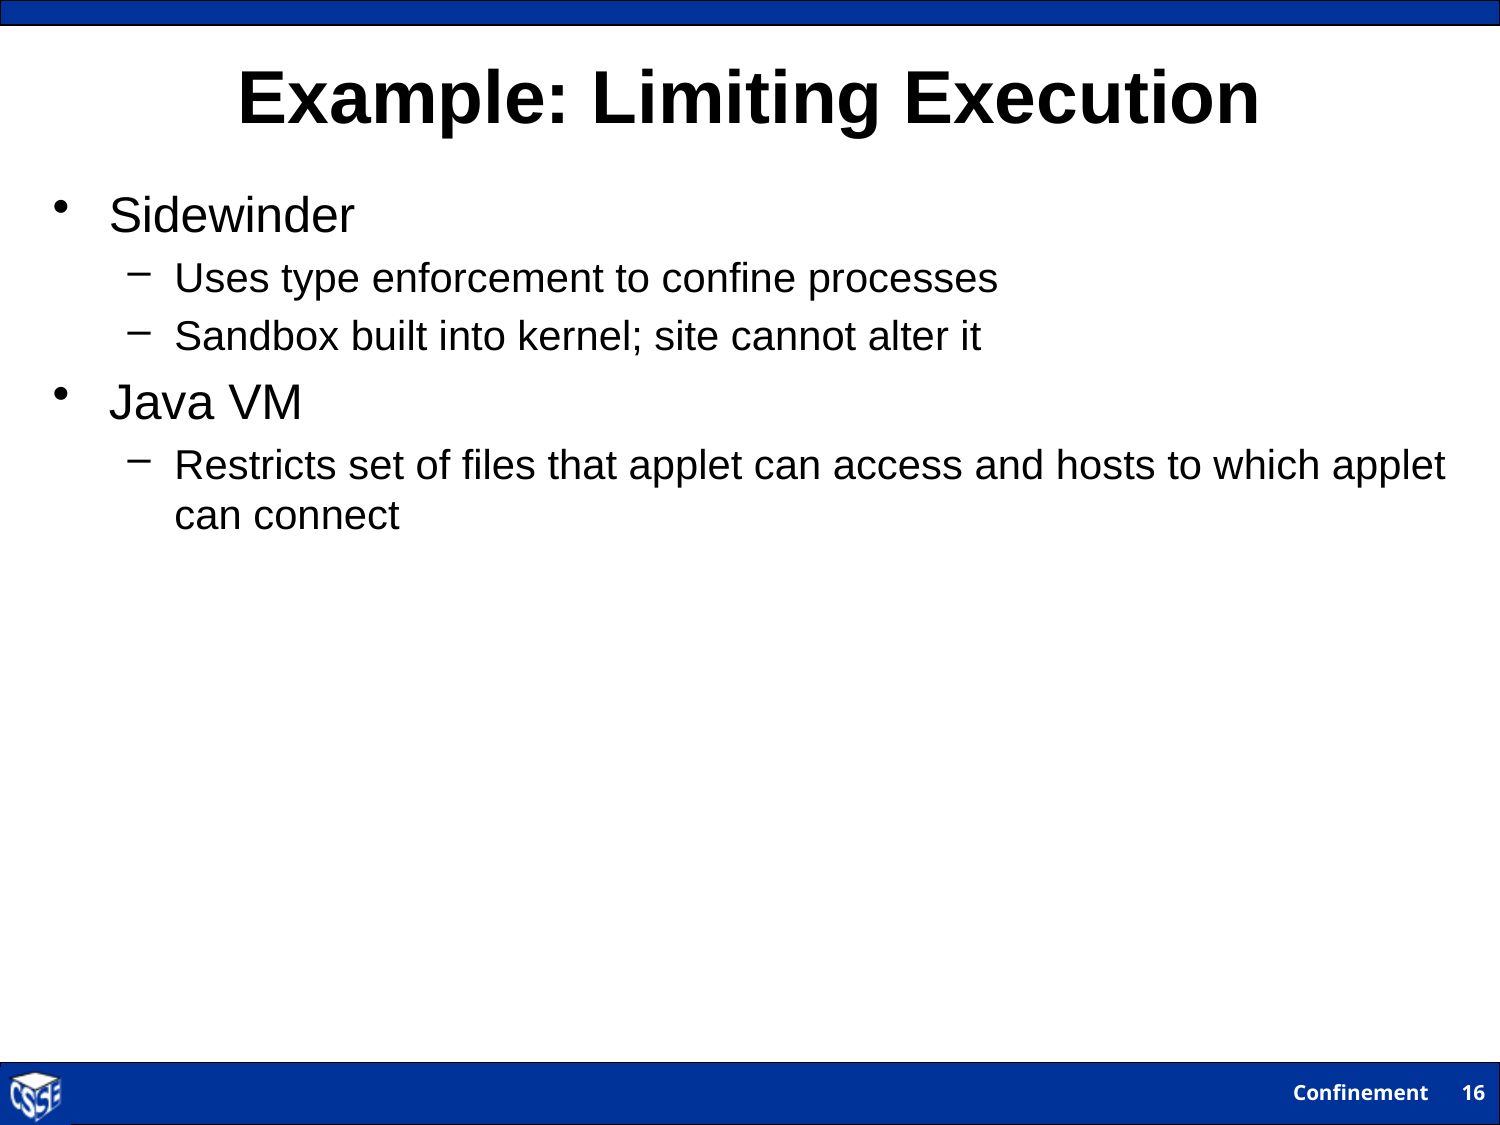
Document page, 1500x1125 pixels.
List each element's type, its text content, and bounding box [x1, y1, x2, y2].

picture [0, 1067, 71, 1125]
list Sidewinder Uses type enforcement to confine processes Sandbox built into kernel; site cannot alter it Java VM Restricts set of files that applet can access and hosts to which applet can connect [37, 174, 1463, 1063]
title Example: Limiting Execution [37, 24, 1463, 163]
